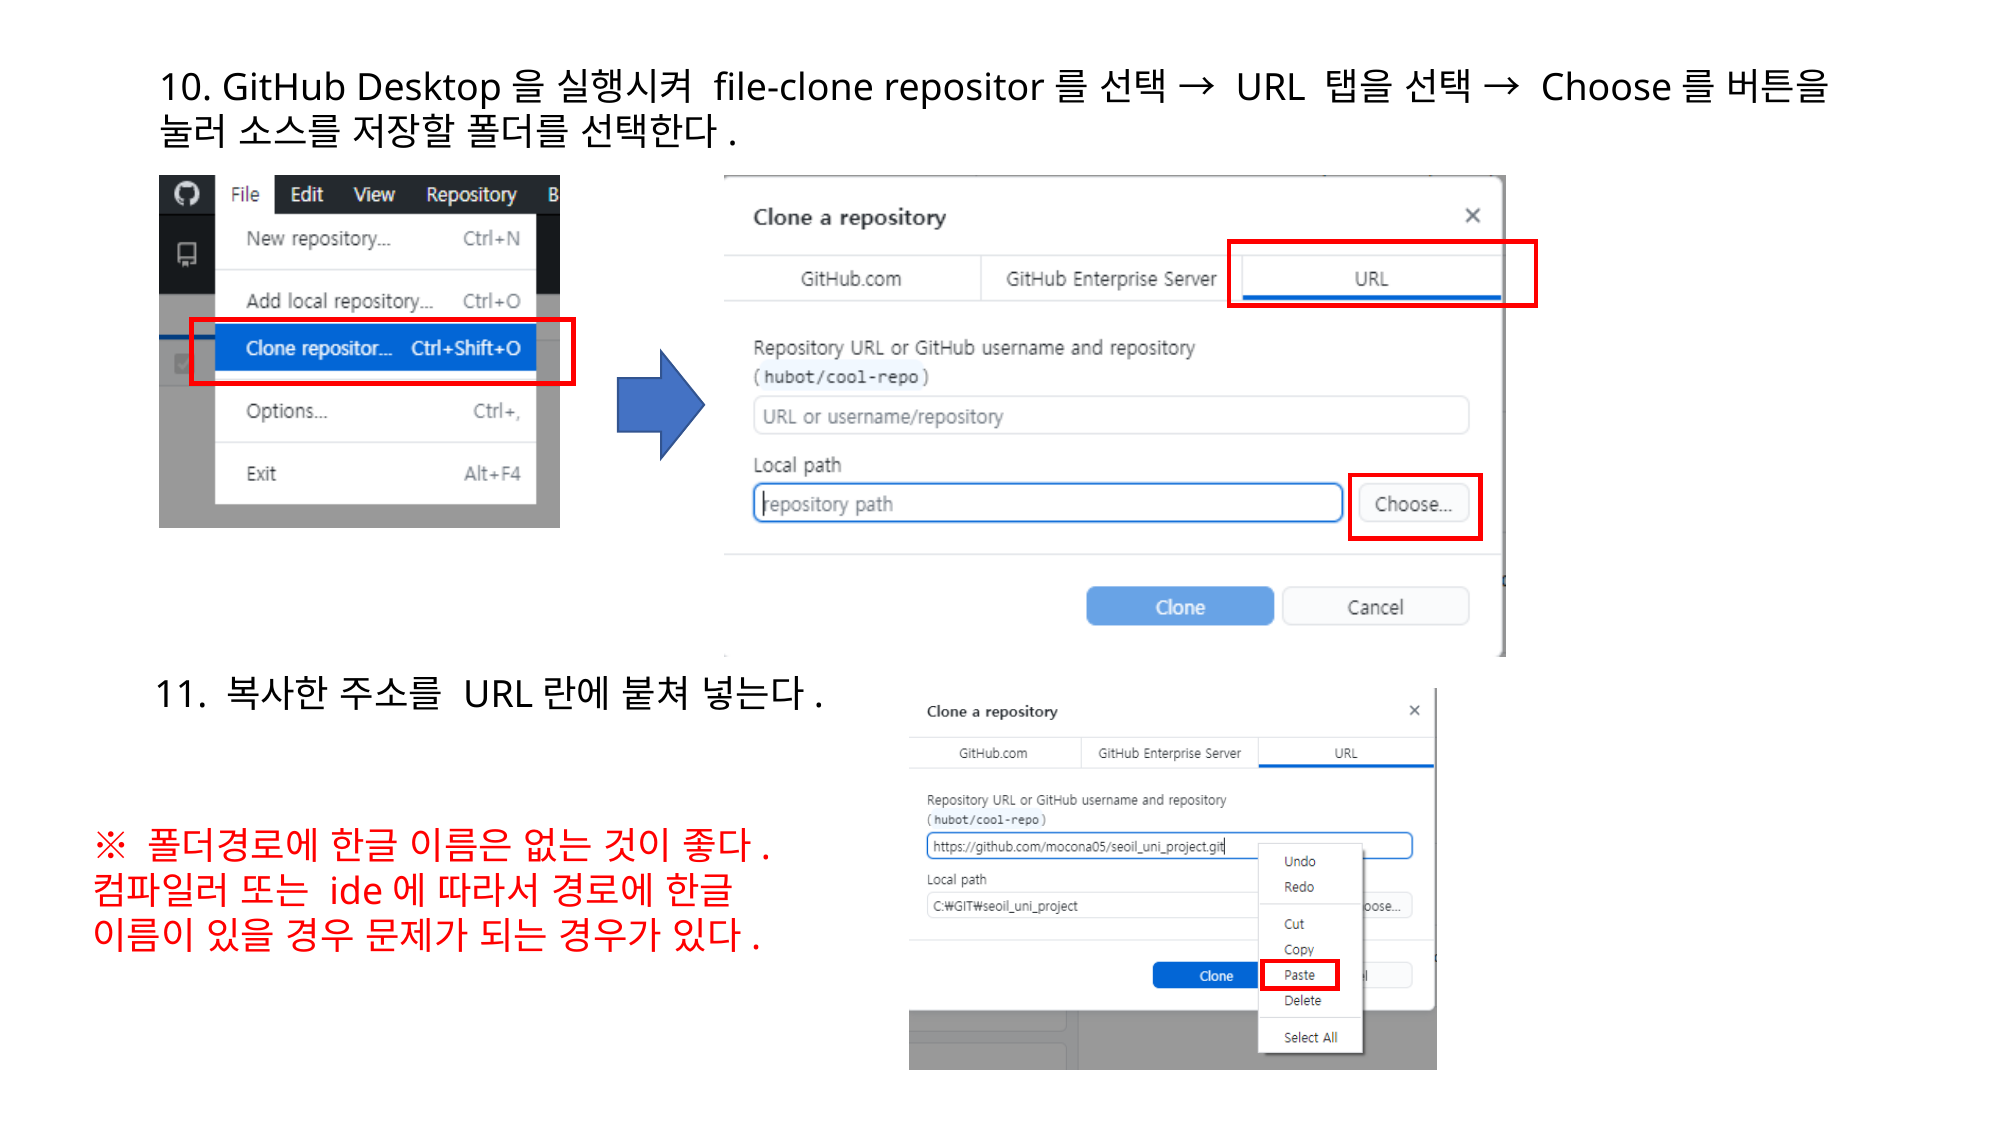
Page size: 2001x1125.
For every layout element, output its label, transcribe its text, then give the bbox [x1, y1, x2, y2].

picture [909, 688, 1437, 1070]
text_box 10. GitHub Desktop을 실행시켜 file-clone repositor를 선택 → URL 탭을 선택 → Choose를 버튼을 눌러 소스를 저장할 폴더를 선택한다. [144, 55, 1866, 161]
text_box ※ 폴더경로에 한글 이름은 없는 것이 좋다. 컴파일러 또는 ide에 따라서 경로에 한글 이름이 있을 경우 문제가 되는 경우가 있다. [77, 814, 845, 965]
text_box [560, 318, 575, 384]
text_box 11. 복사한 주소를 URL란에 붙쳐 넣는다. [139, 662, 1861, 723]
text_box [616, 348, 706, 462]
text_box [1506, 241, 1537, 306]
picture [159, 175, 560, 528]
picture [724, 175, 1506, 657]
